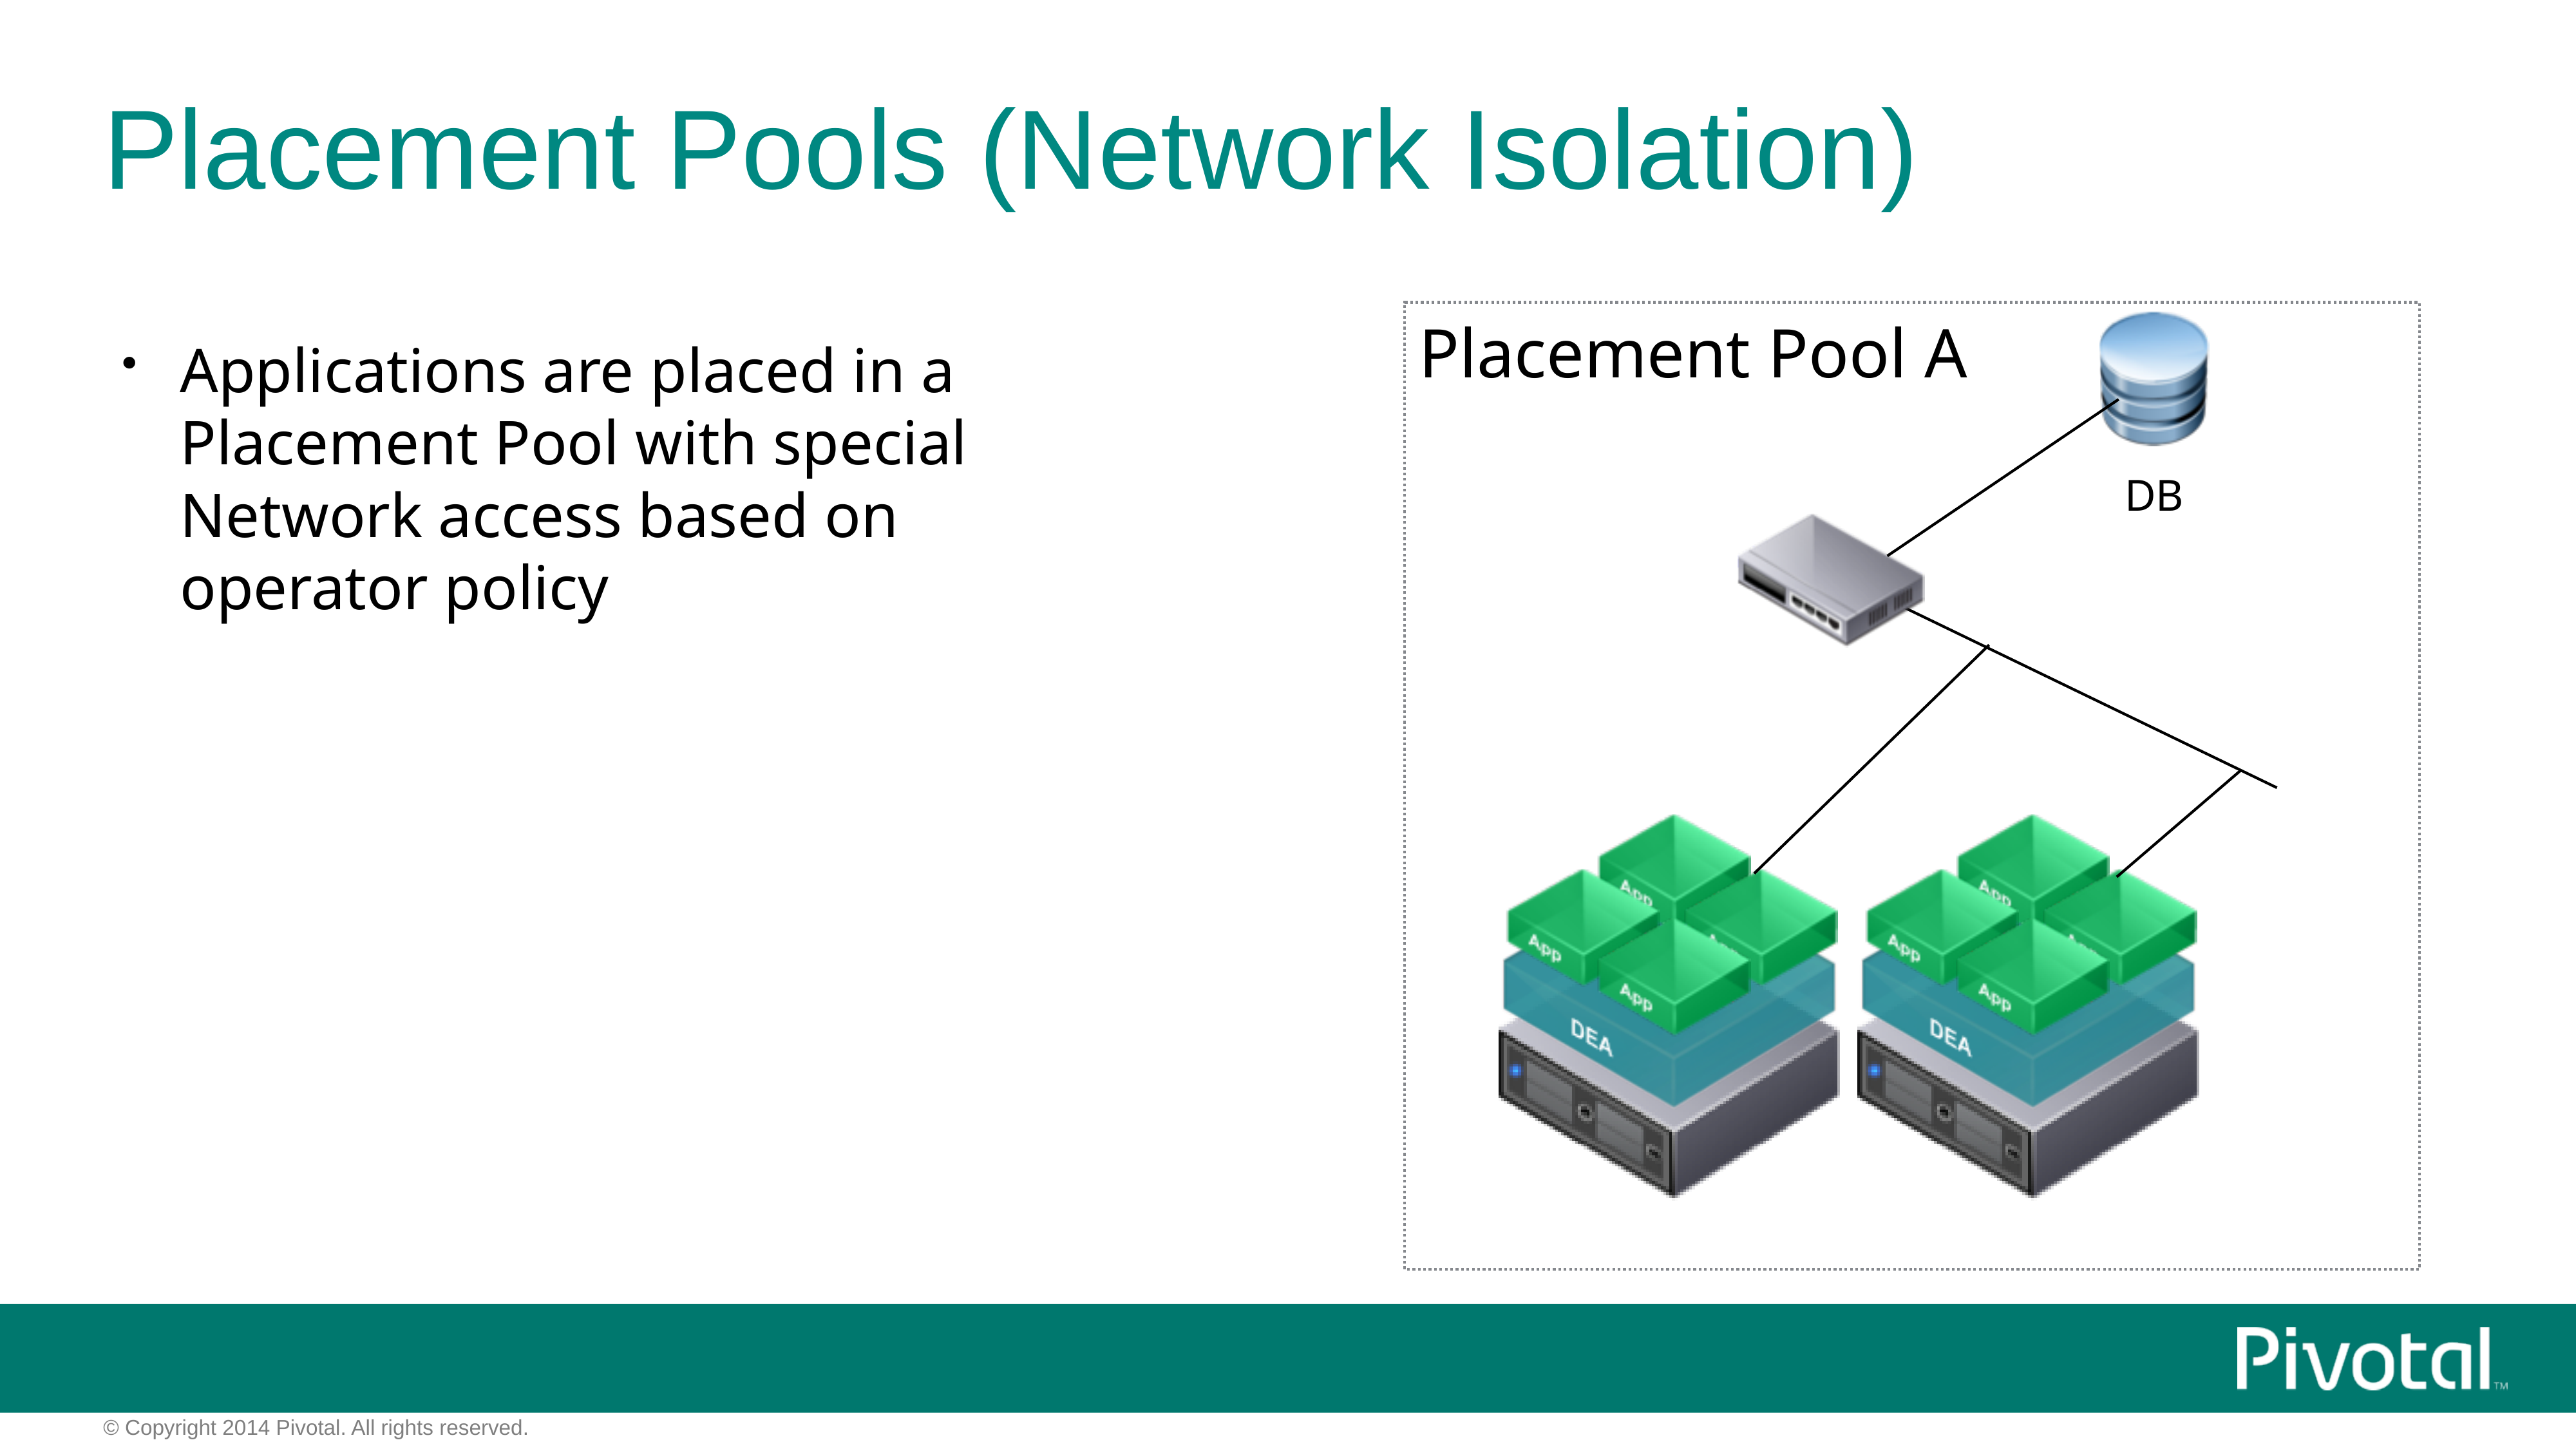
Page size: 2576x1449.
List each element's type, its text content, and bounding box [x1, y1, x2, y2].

picture [2237, 1327, 2508, 1390]
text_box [1405, 302, 2420, 1270]
text_box Applications are placed in a Placement Pool with special Network access based on operator policy [122, 332, 1046, 1240]
title Placement Pools (Network Isolation) [102, 91, 2474, 339]
